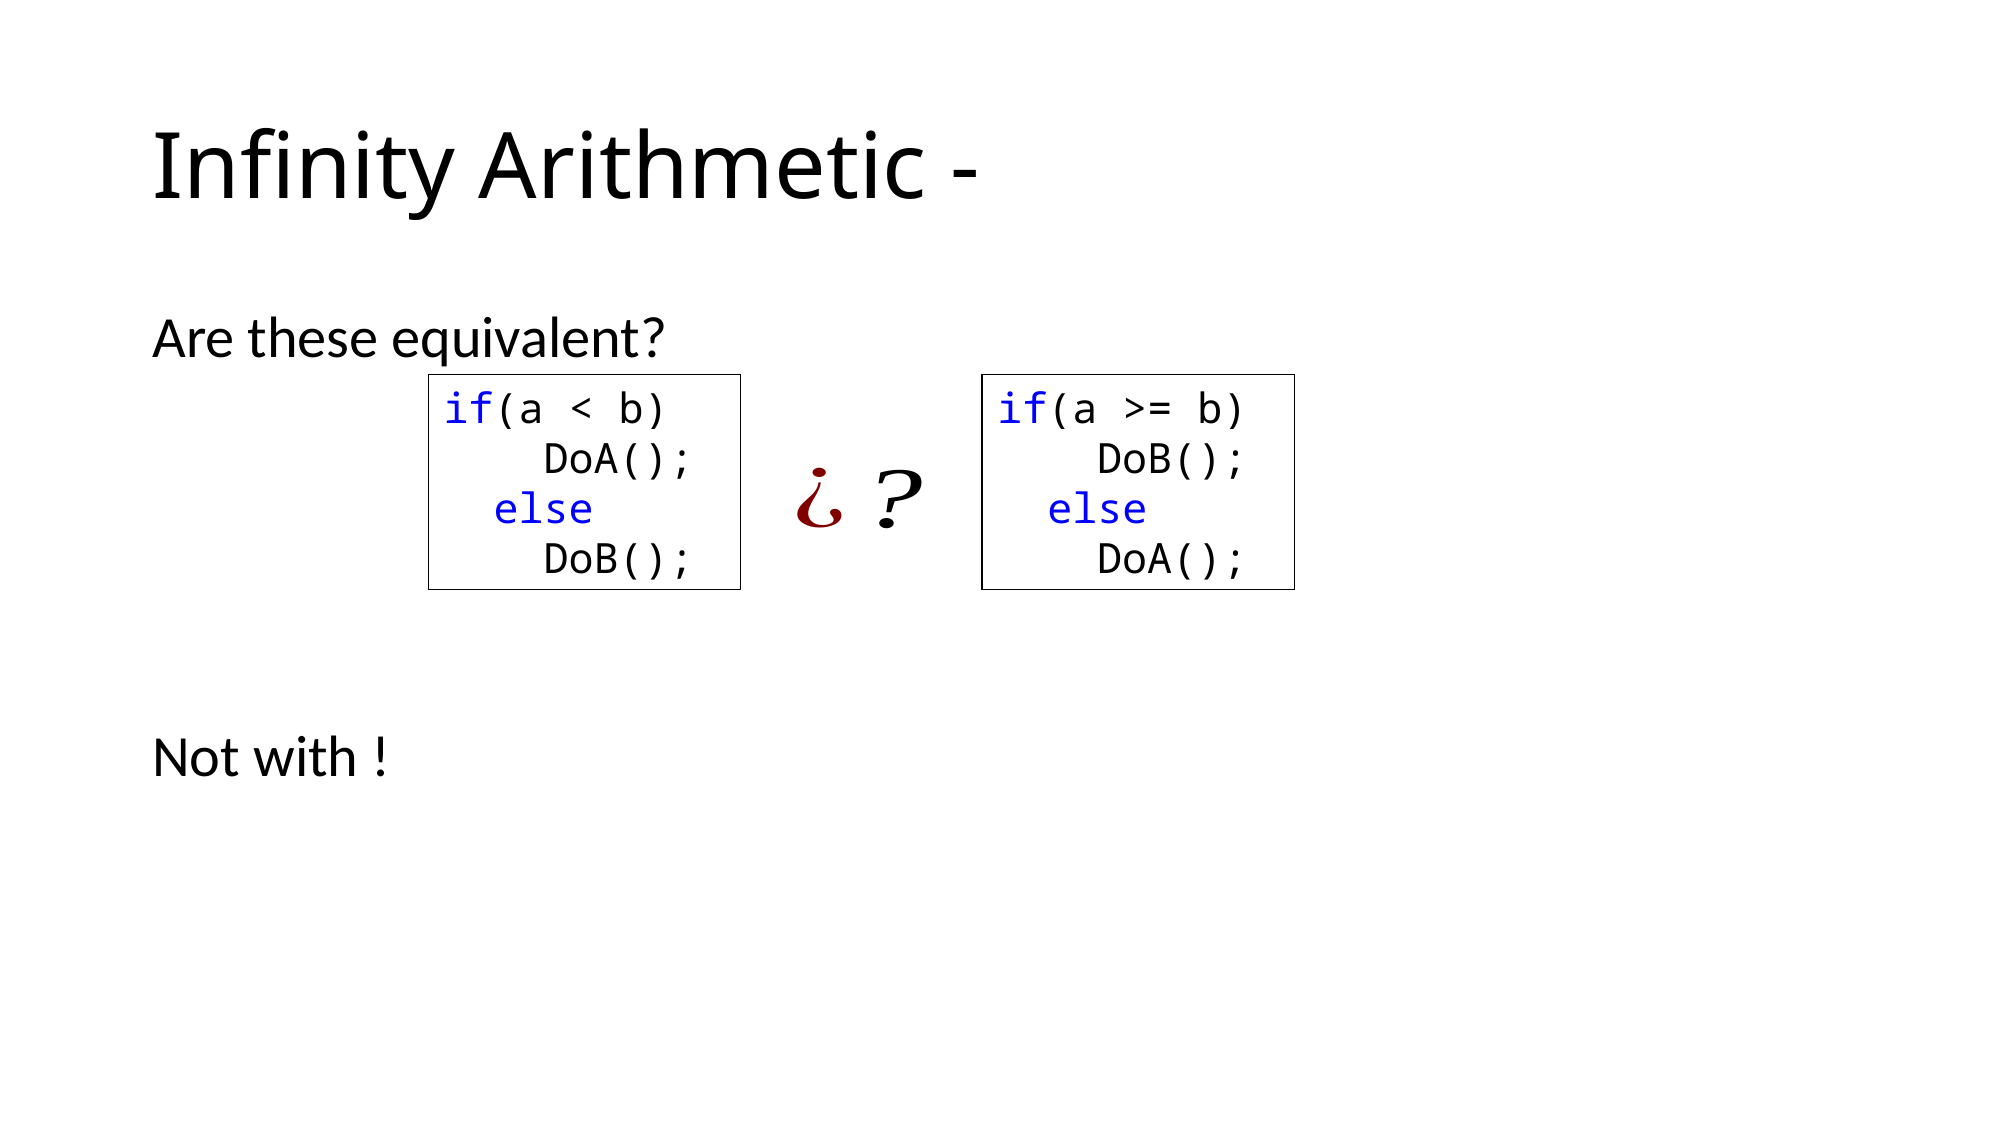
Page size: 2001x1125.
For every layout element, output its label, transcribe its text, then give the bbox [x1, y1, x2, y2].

text_box if(a < b) DoA(); else DoB(); [428, 374, 741, 590]
text_box if(a >= b) DoB(); else DoA(); [982, 374, 1295, 590]
